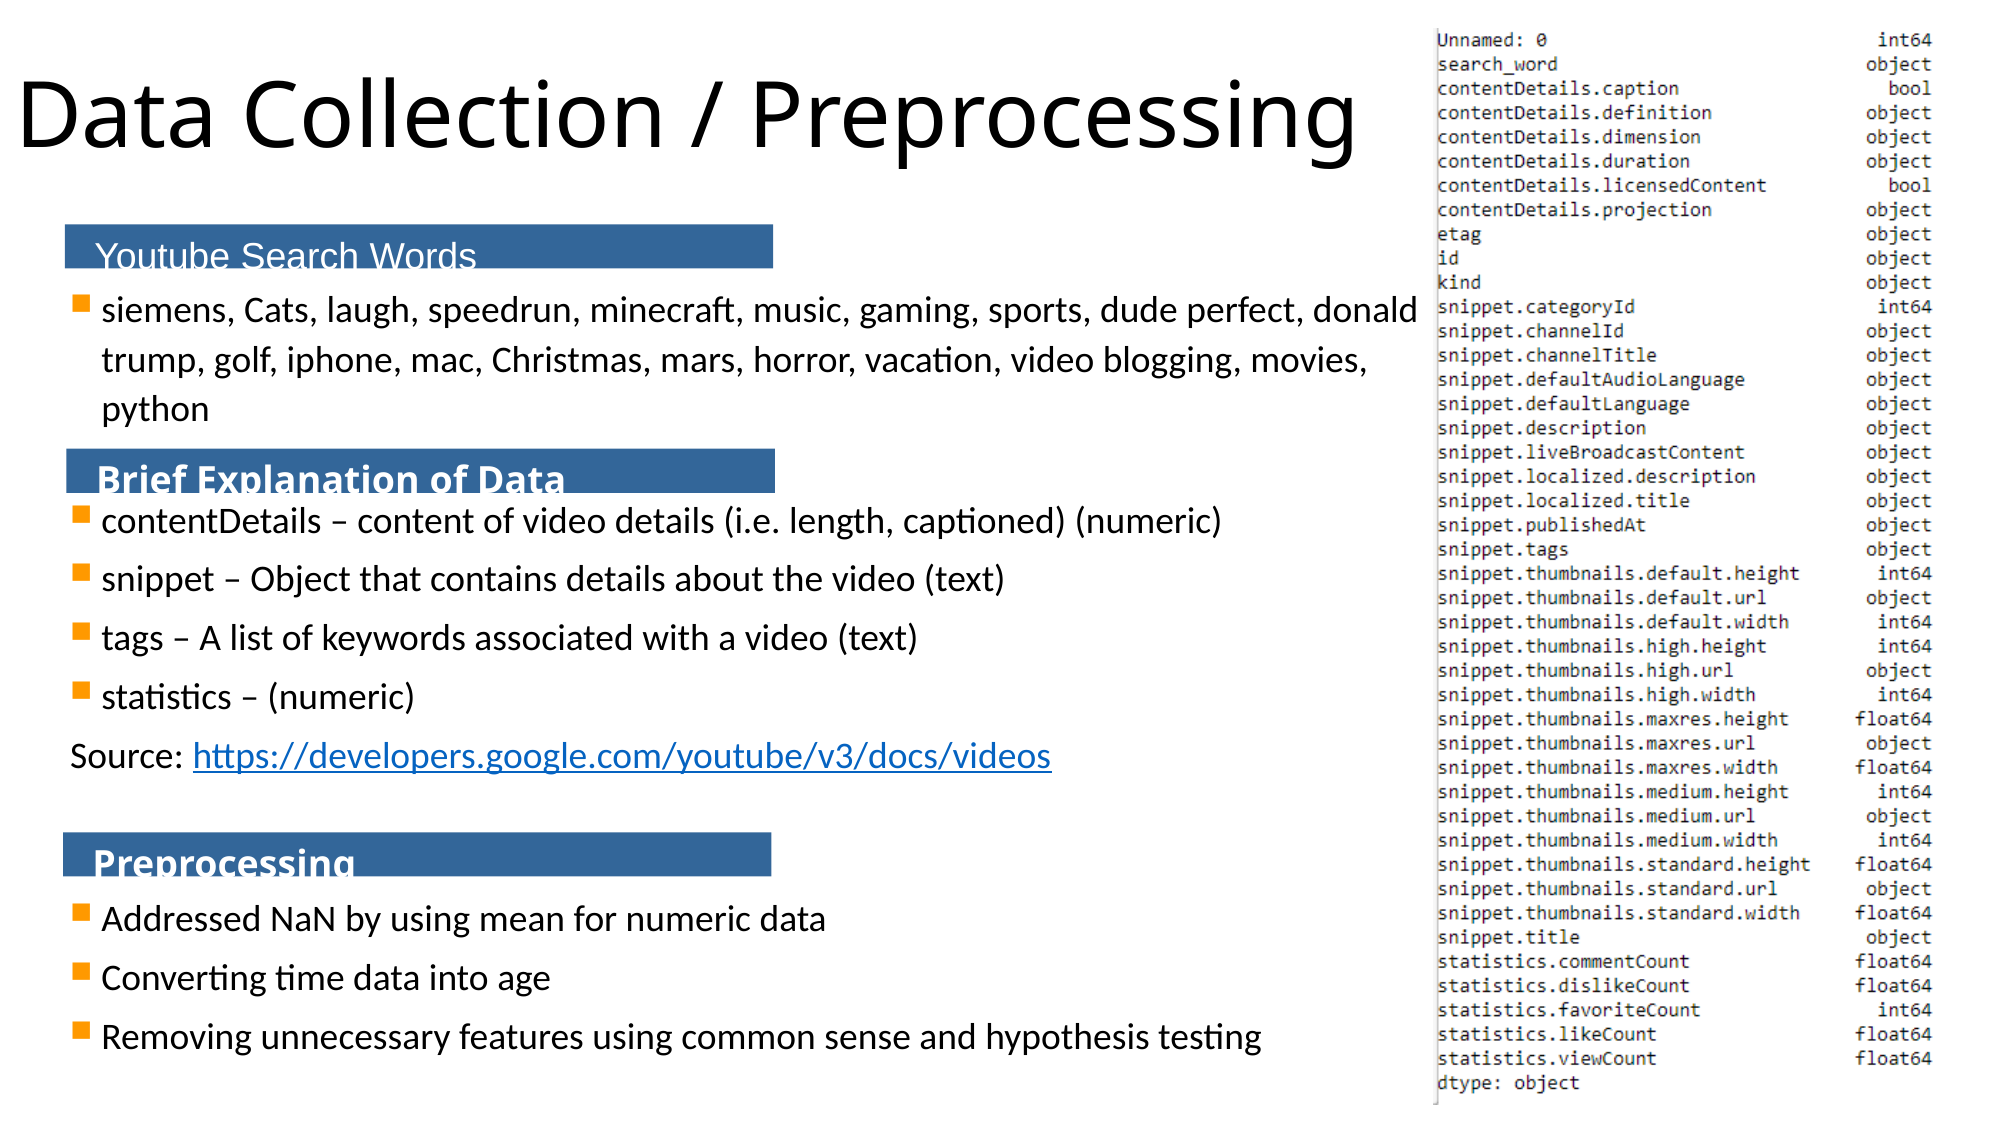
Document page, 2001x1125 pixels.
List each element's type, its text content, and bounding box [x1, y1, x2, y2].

picture [1433, 28, 1933, 1105]
text_box Brief Explanation of Data [66, 448, 775, 493]
text_box siemens, Cats, laugh, speedrun, minecraft, music, gaming, sports, dude perfect, donald trump, golf, iphone, mac, Christmas, mars, horror, vacation, video blogging, movies, python contentDetails – content of video details (i.e. length, captioned) (numeric) snippet – Object that contains details about the video (text) tags – A list of keywords associated with a video (text) statistics – (numeric) Source: https://developers.google.com/youtube/v3/docs/videos Addressed NaN by using mean for numeric data Converting time data into age Removing unnecessary features using common sense and hypothesis testing [55, 224, 1449, 1125]
title Data Collection / Preprocessing [0, 0, 2000, 237]
text_box Youtube Search Words [64, 224, 774, 269]
text_box Preprocessing [63, 832, 772, 877]
